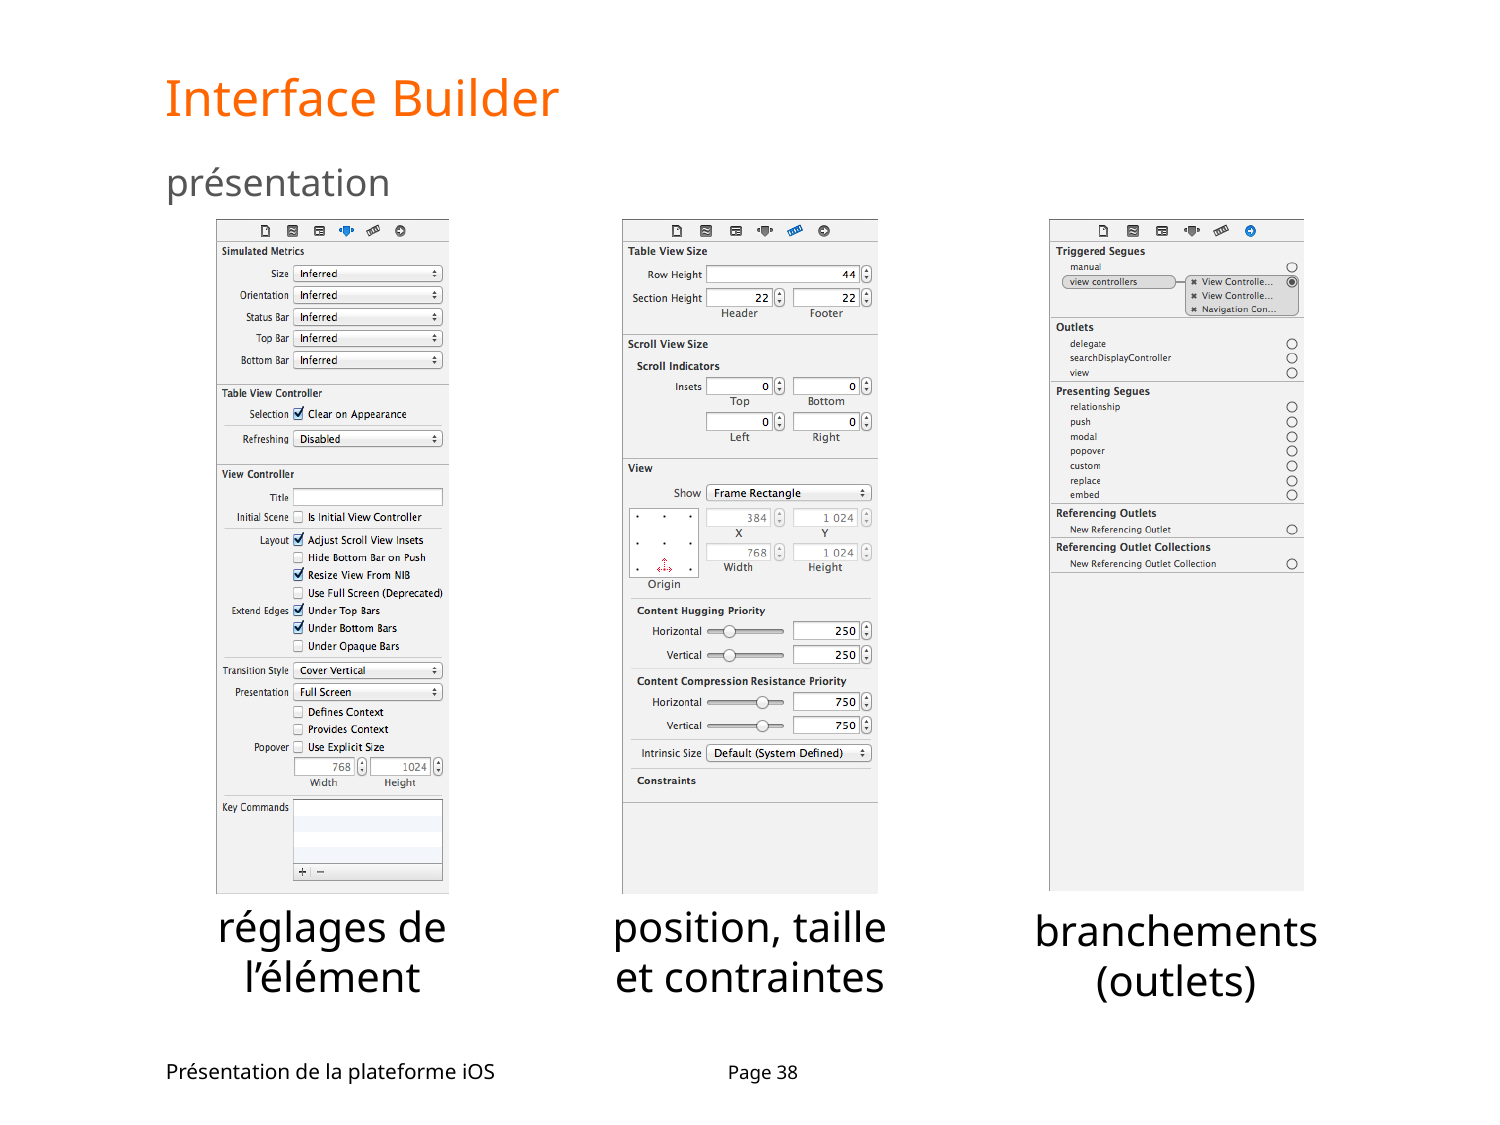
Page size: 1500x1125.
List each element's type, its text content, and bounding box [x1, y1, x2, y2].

footer Présentation de la plateforme iOS [165, 1050, 575, 1087]
list présentation [165, 158, 1448, 209]
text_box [165, 219, 499, 1022]
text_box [583, 219, 917, 1011]
title Interface Builder [165, 66, 1448, 148]
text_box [1009, 219, 1343, 1014]
